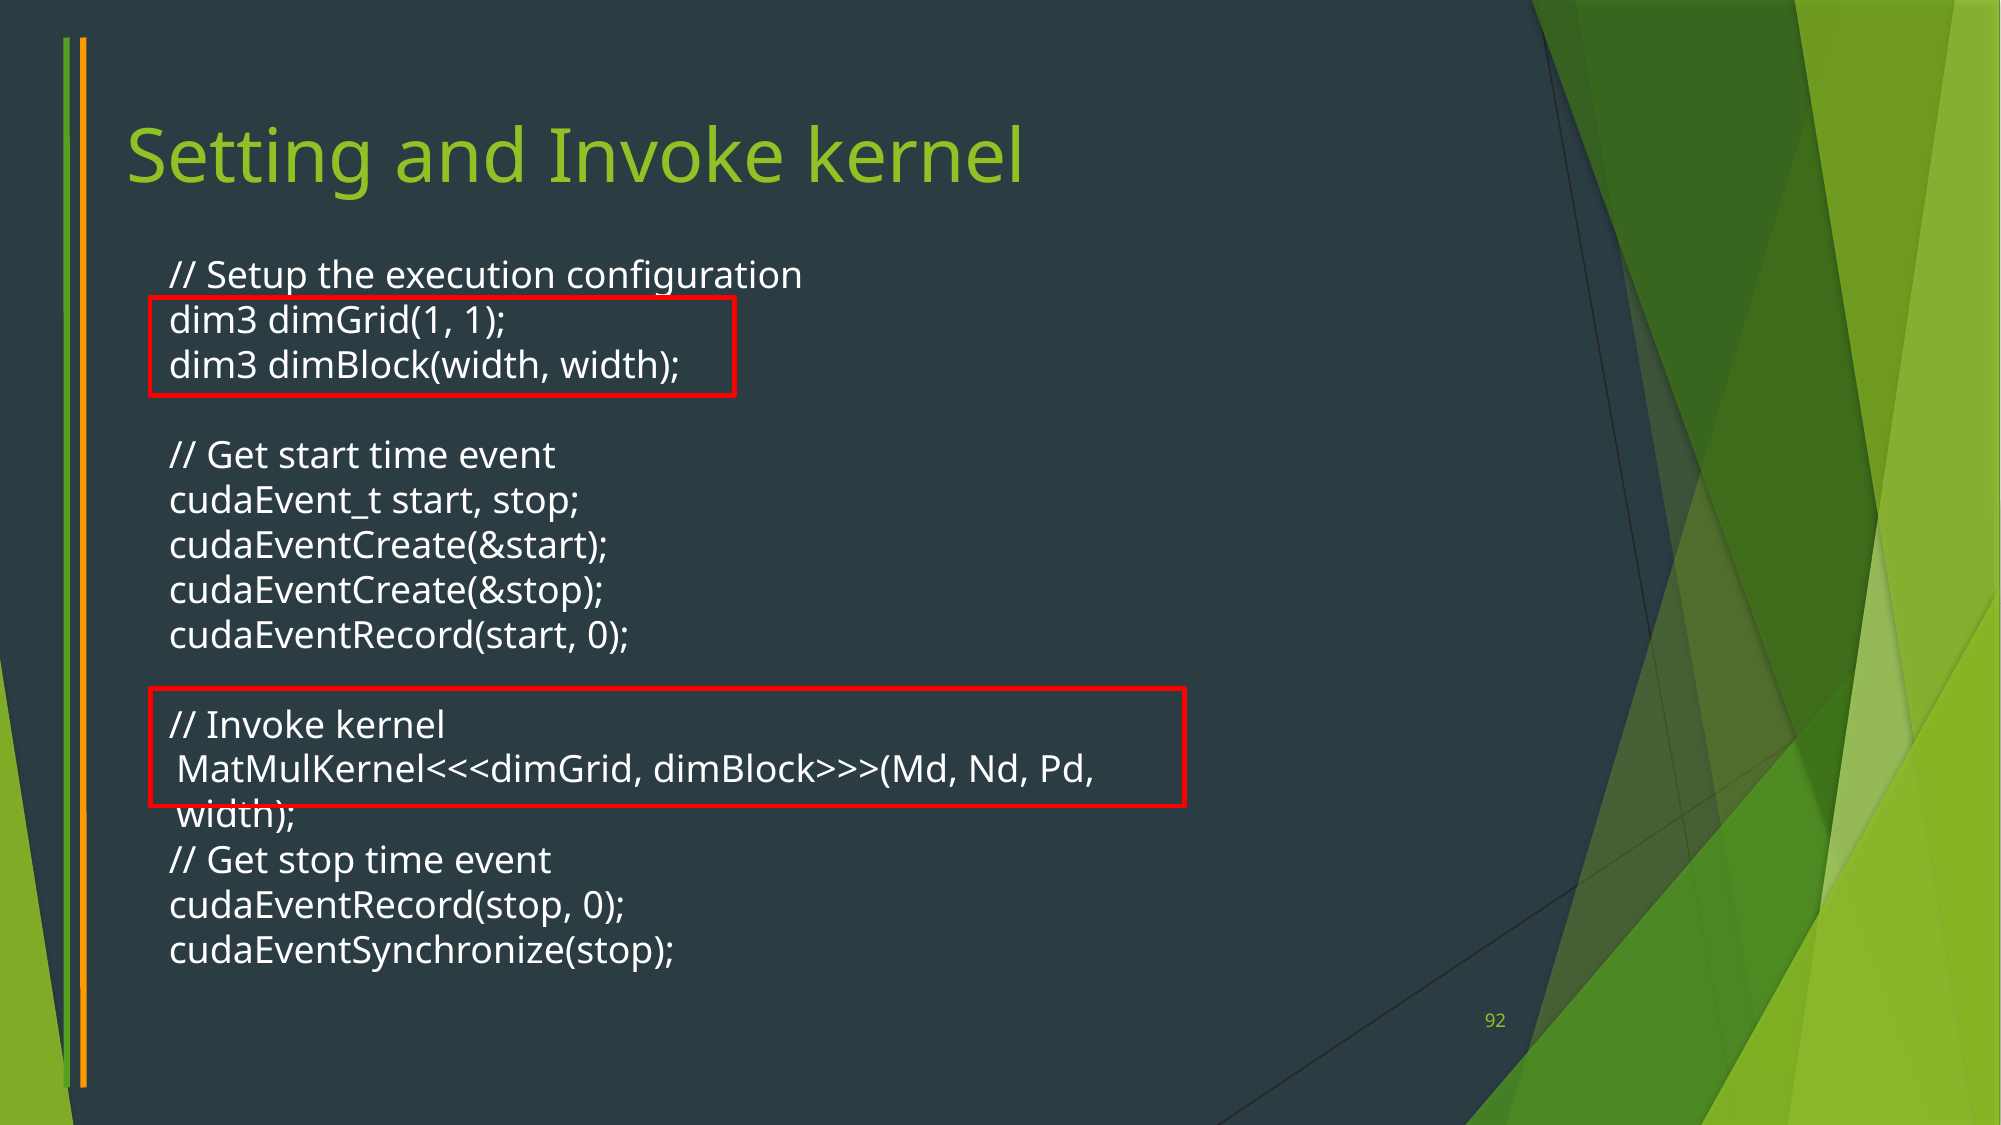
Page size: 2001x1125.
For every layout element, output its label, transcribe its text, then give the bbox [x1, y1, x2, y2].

title Setting and Invoke kernel [111, 99, 1522, 317]
text_box [150, 297, 735, 396]
text_box MatMulKernel<<<dimGrid, dimBlock>>>(Md, Nd, Pd, width); [161, 737, 1232, 843]
text_box [150, 688, 1185, 806]
slide_number 92 [1409, 991, 1522, 1051]
text_box // Setup the execution configuration dim3 dimGrid(1, 1); dim3 dimBlock(width, width); // Get start time event cudaEvent_t start, stop; cudaEventCreate(&start); cudaEventCreate(&stop); cudaEventRecord(start, 0); // Invoke kernel // Get stop time event cudaEventRecord(stop, 0); cudaEventSynchronize(stop); [114, 243, 912, 1024]
